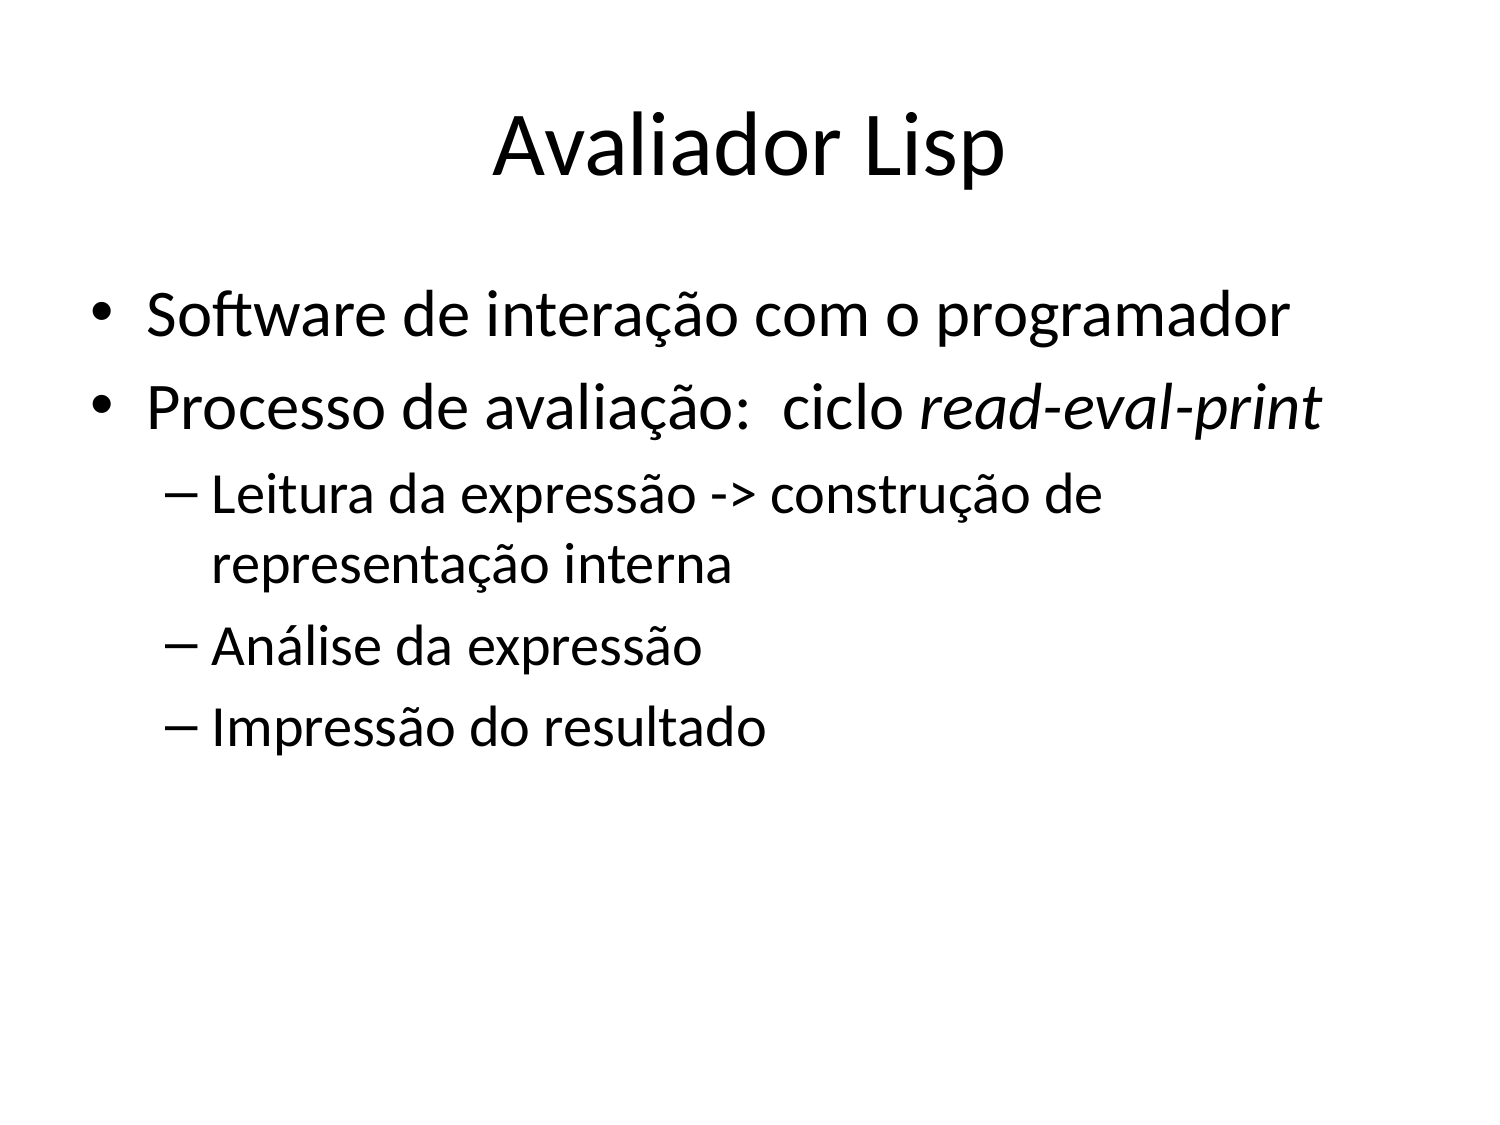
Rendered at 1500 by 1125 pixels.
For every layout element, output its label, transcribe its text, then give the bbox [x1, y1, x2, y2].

list Software de interação com o programador Processo de avaliação: ciclo read-eval-print Leitura da expressão -> construção de representação interna Análise da expressão Impressão do resultado [75, 262, 1425, 1005]
title Avaliador Lisp [75, 45, 1425, 233]
